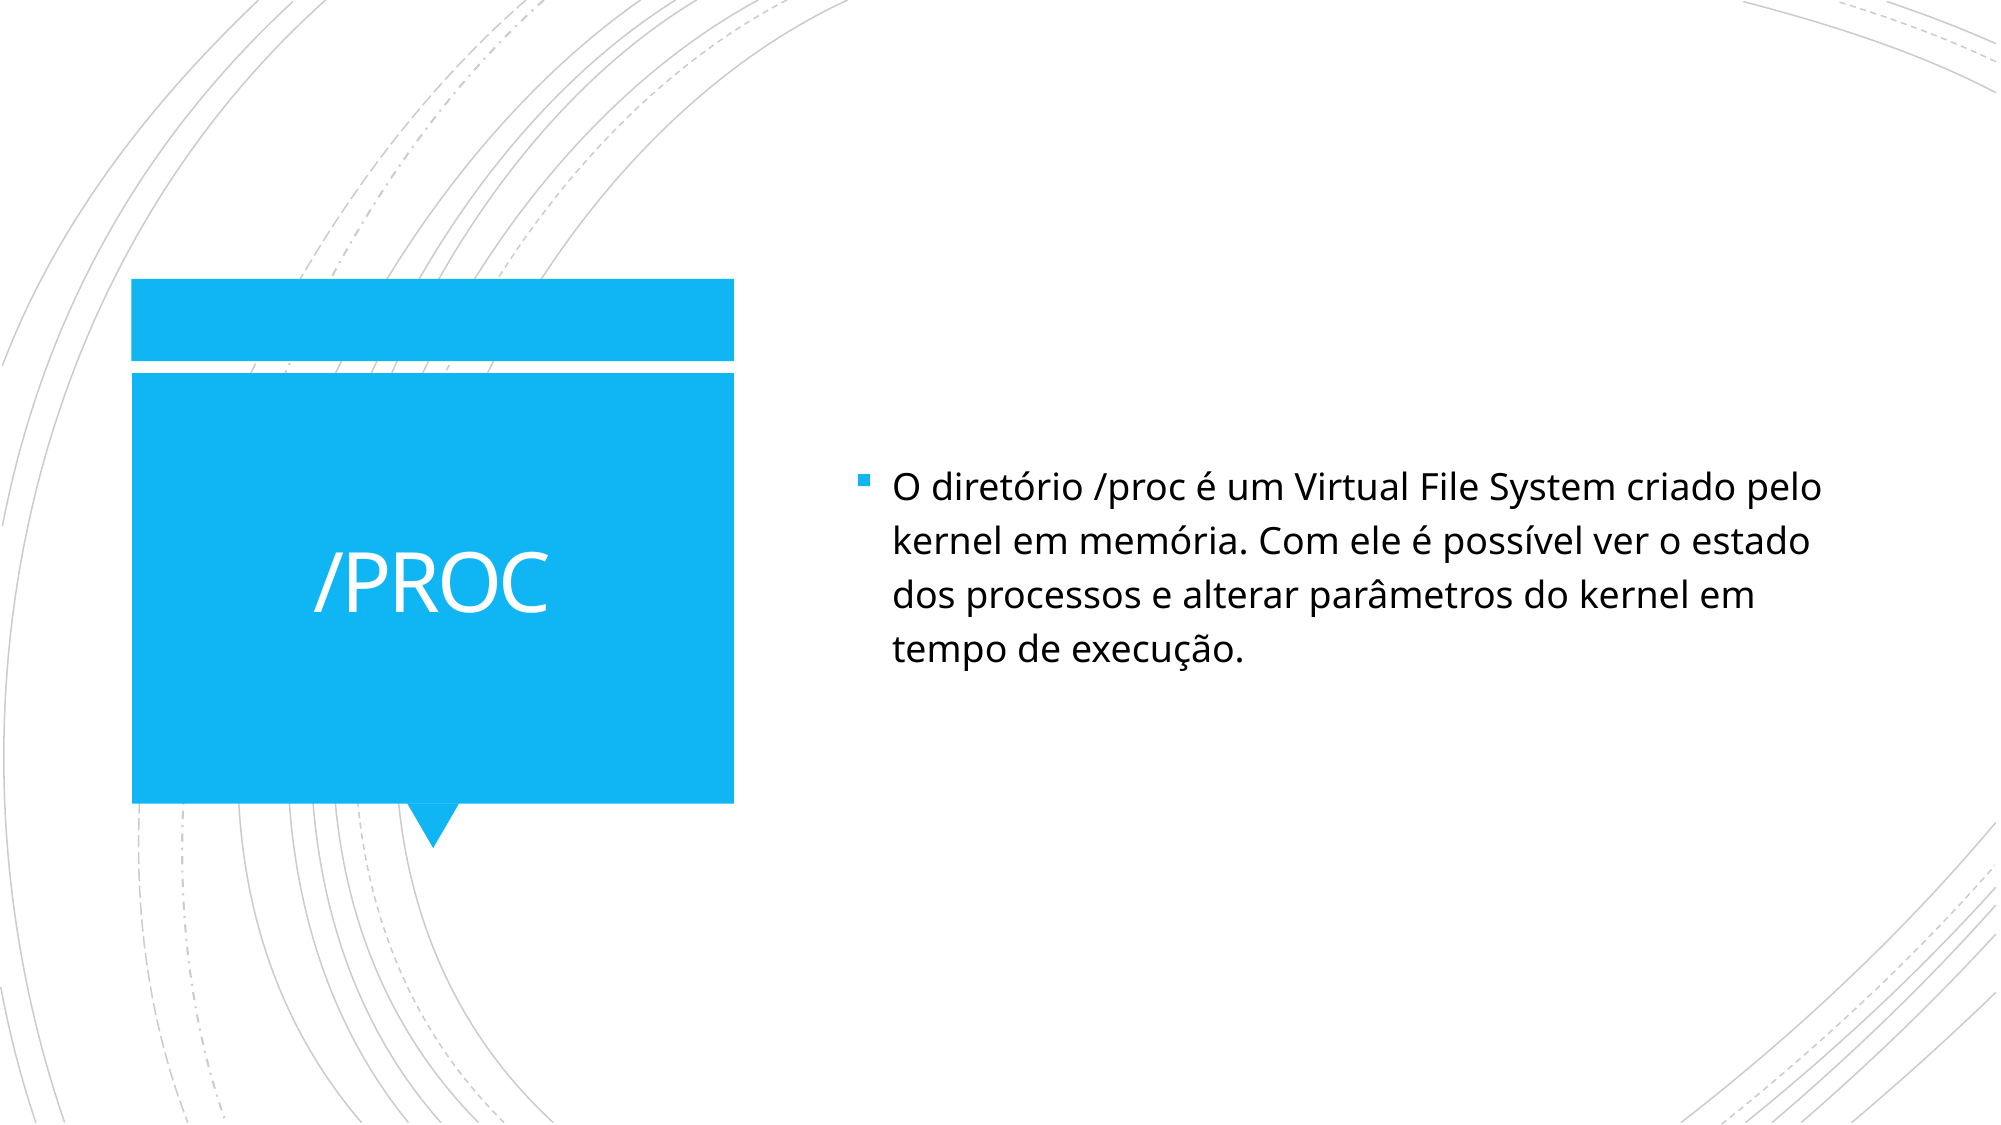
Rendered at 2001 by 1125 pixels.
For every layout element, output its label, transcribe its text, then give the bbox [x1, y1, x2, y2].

list O diretório /proc é um Virtual File System criado pelo kernel em memória. Com ele é possível ver o estado dos processos e alterar parâmetros do kernel em tempo de execução. [839, 131, 1871, 993]
title /PROC [145, 385, 720, 789]
